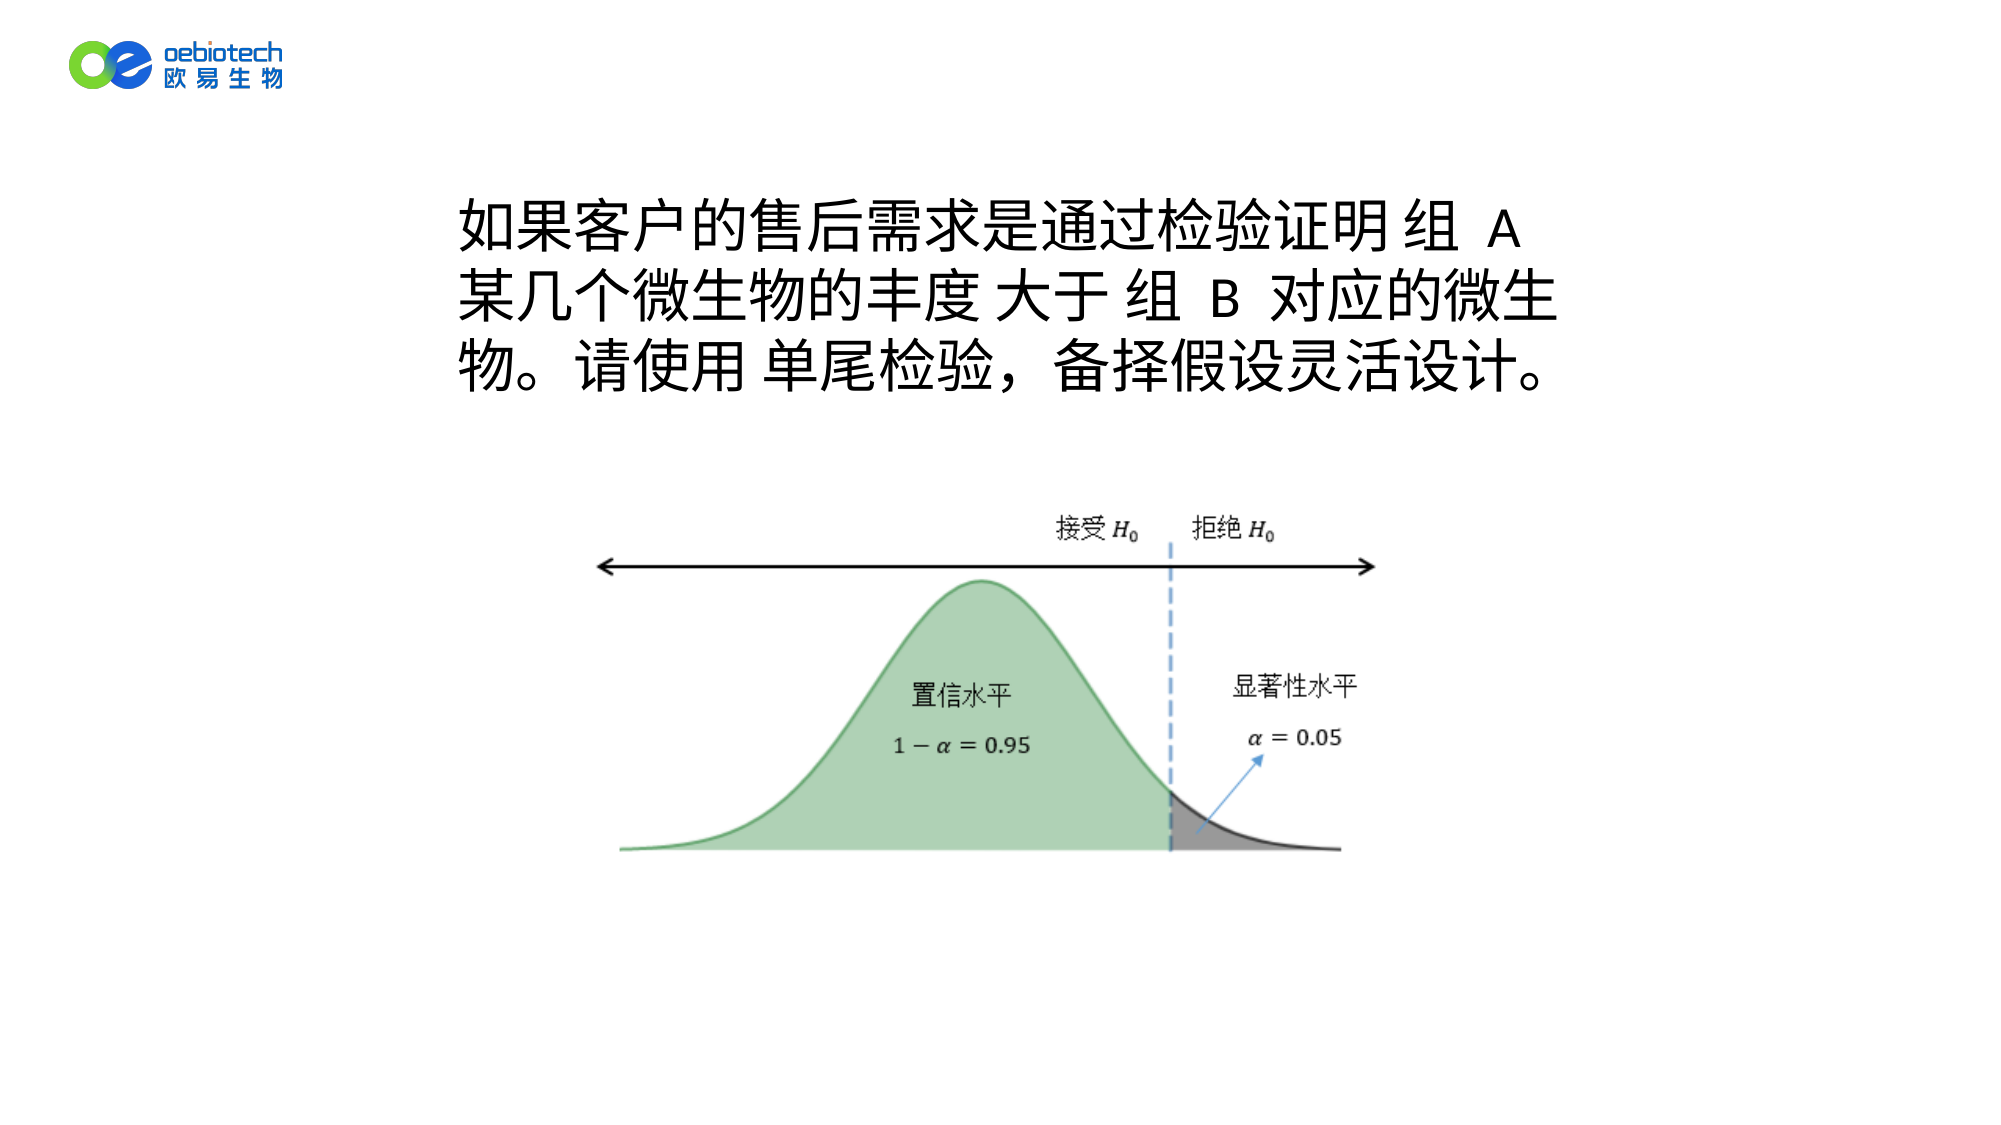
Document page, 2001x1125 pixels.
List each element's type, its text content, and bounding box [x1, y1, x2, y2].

picture [69, 41, 282, 89]
picture [587, 509, 1379, 855]
text_box 如果客户的售后需求是通过检验证明 组 A 某几个微生物的丰度 大于 组 B 对应的微生物。请使用 单尾检验，备择假设灵活设计。 [442, 181, 1612, 407]
